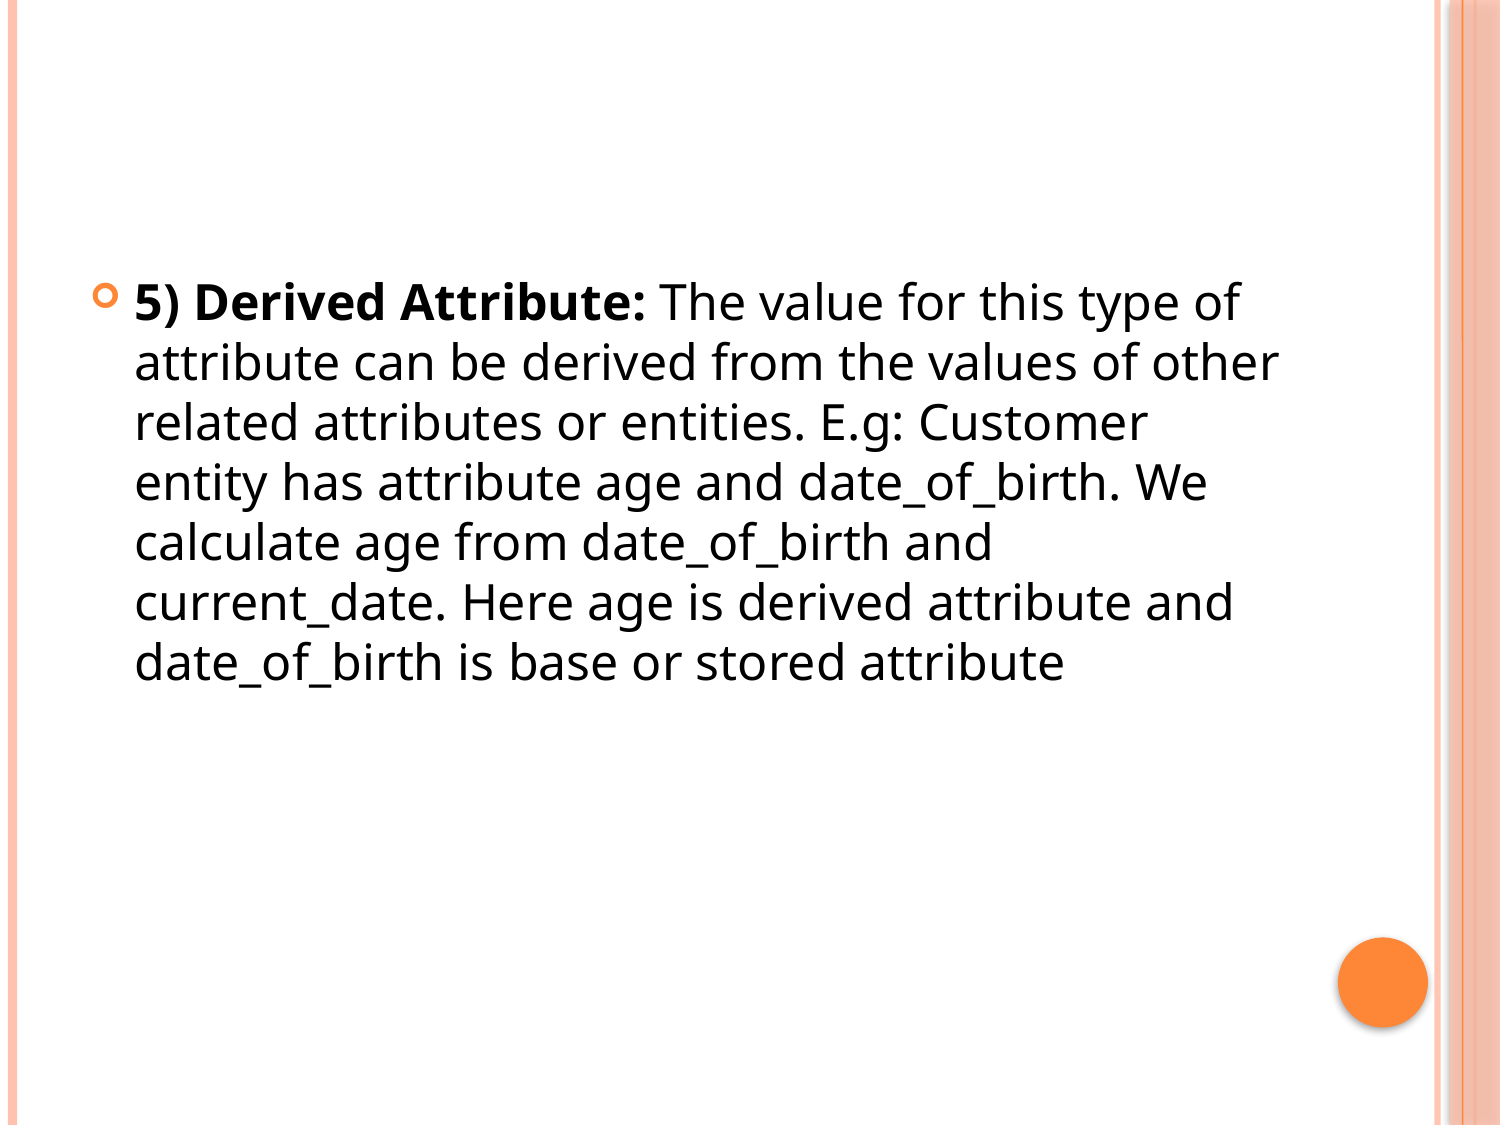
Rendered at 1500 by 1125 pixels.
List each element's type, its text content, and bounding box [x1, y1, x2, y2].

list 5) Derived Attribute: The value for this type of attribute can be derived from the values of other related attributes or entities. E.g: Customer entity has attribute age and date_of_birth. We calculate age from date_of_birth and current_date. Here age is derived attribute and date_of_birth is base or stored attribute [75, 262, 1300, 1062]
